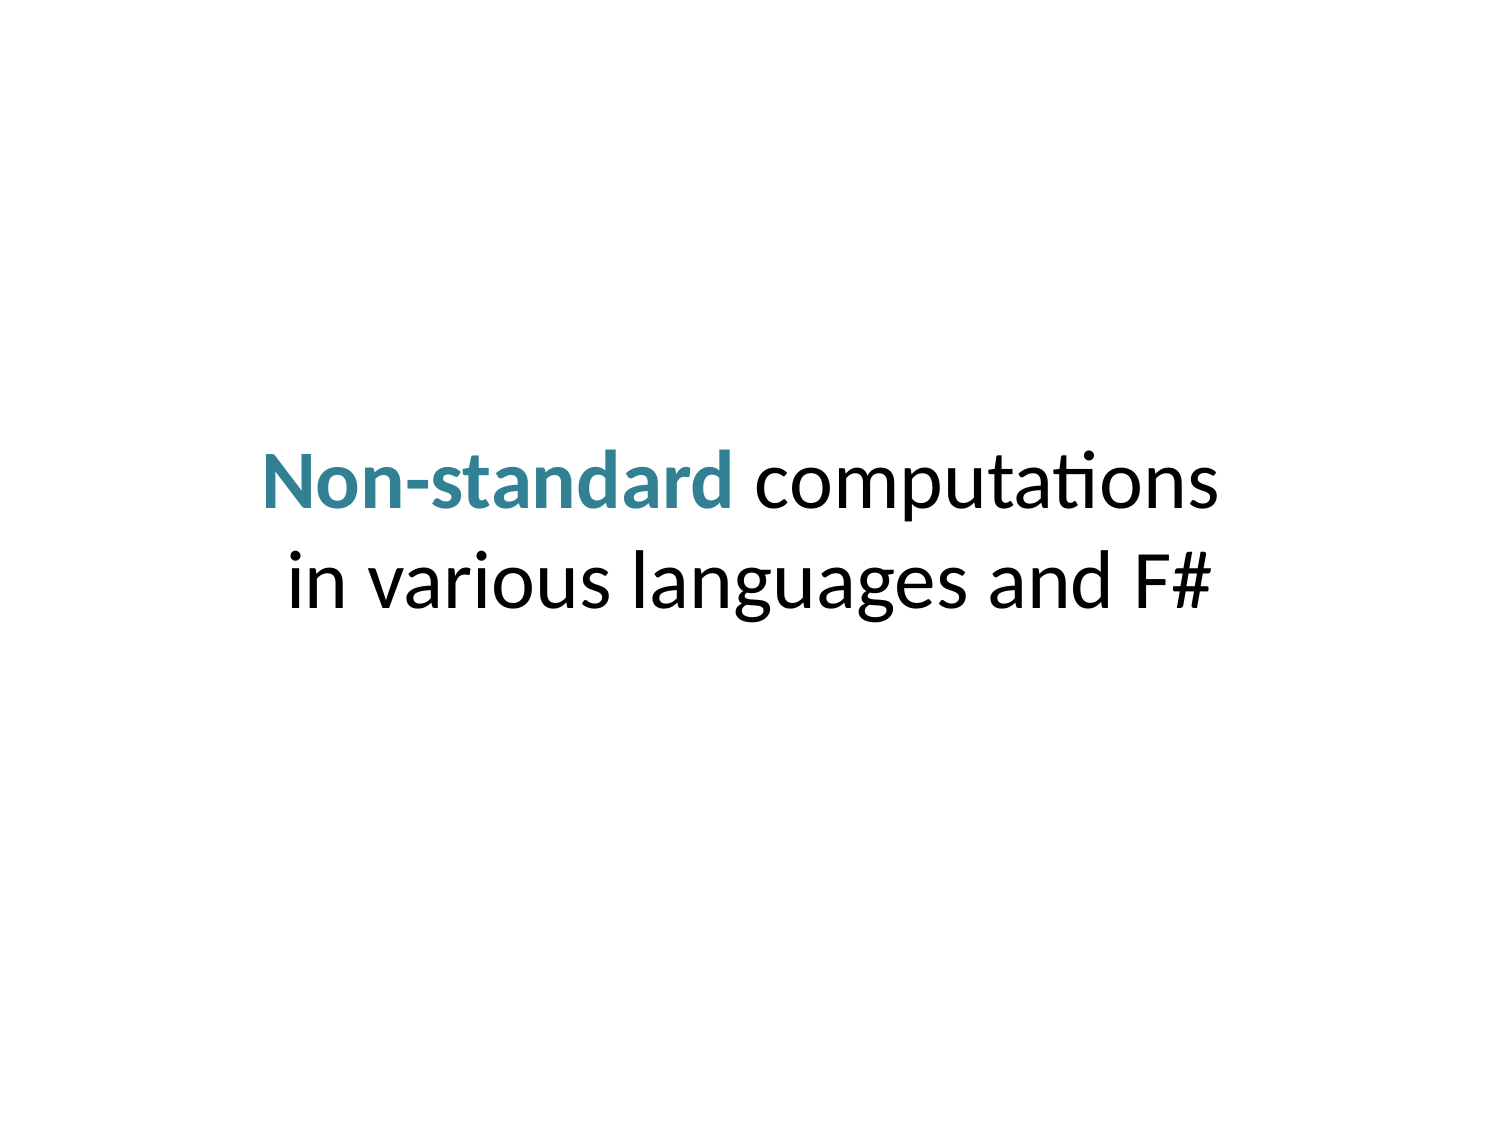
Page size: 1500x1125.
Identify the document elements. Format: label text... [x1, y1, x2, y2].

title Non-standard computations in various languages and F# [112, 337, 1388, 713]
